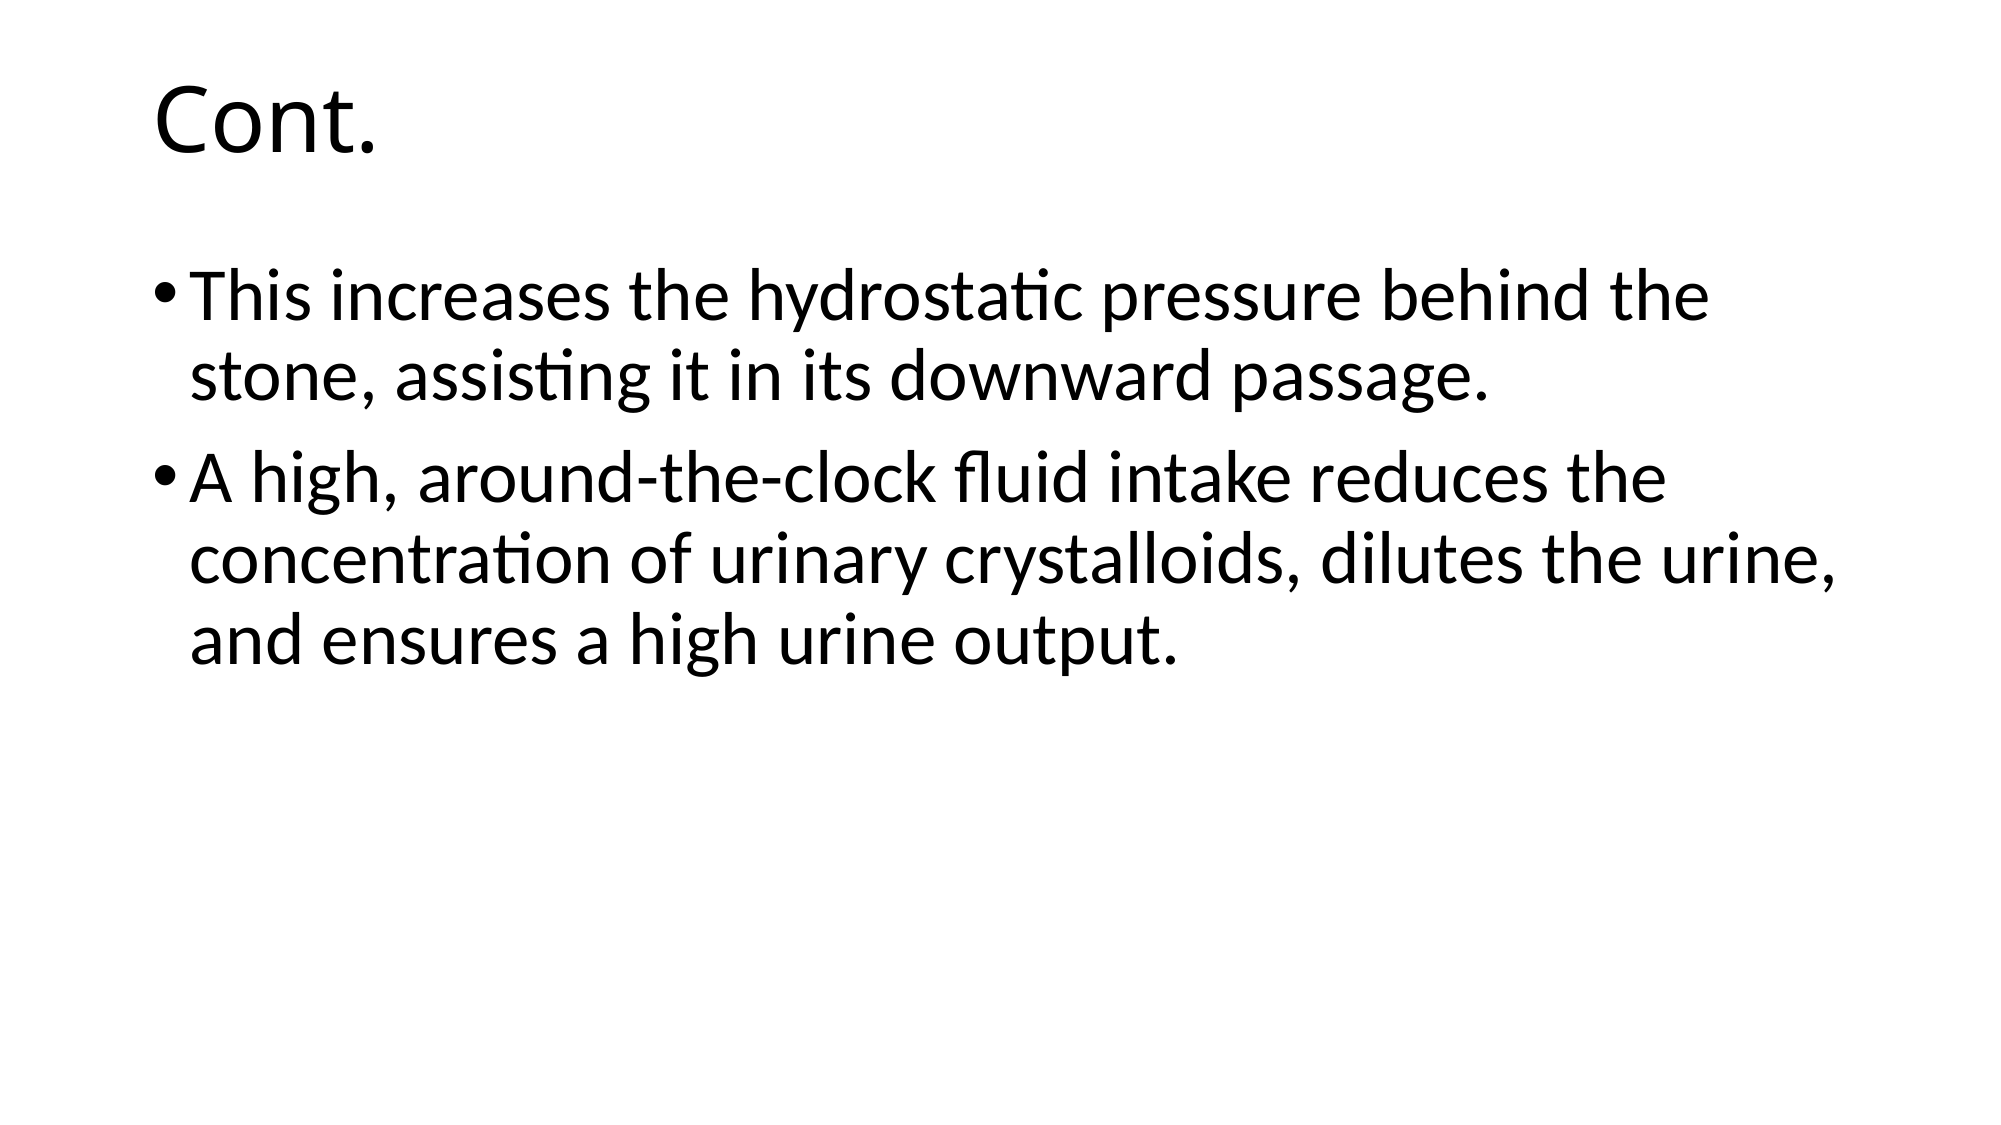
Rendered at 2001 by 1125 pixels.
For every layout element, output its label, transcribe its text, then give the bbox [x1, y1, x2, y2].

list This increases the hydrostatic pressure behind the stone, assisting it in its downward passage. A high, around-the-clock fluid intake reduces the concentration of urinary crystalloids, dilutes the urine, and ensures a high urine output. [137, 247, 1863, 1014]
title Cont. [137, 59, 1863, 187]
